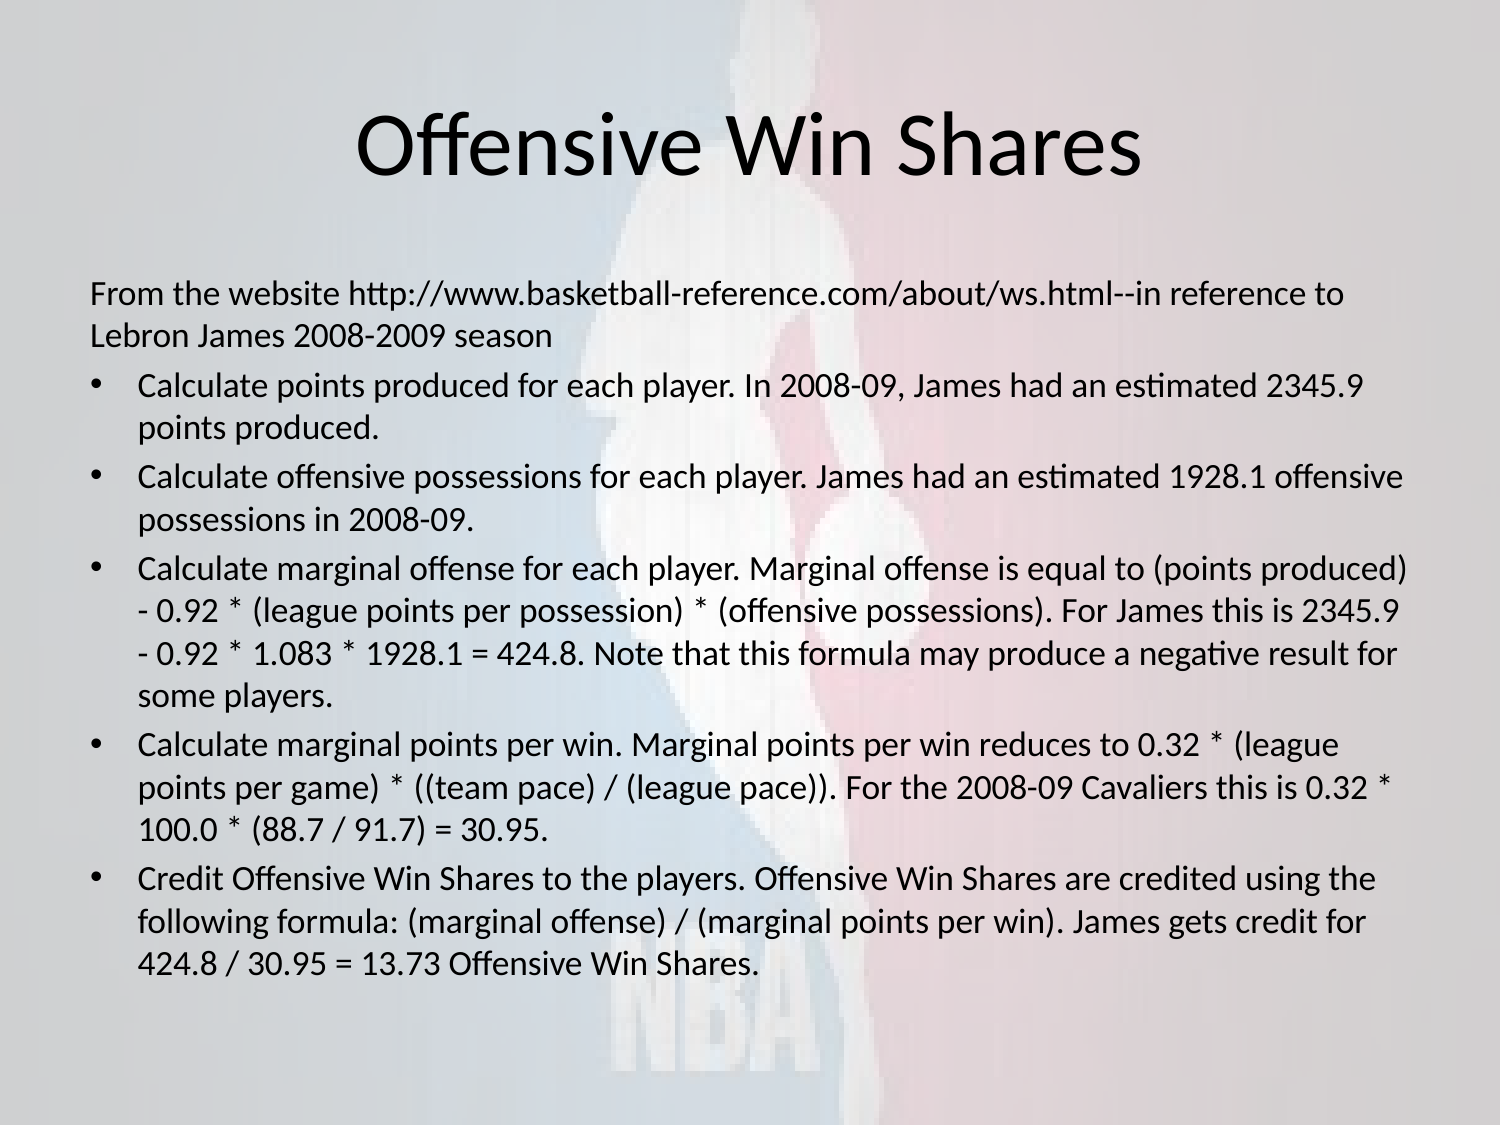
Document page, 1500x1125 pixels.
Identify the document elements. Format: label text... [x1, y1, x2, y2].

title Offensive Win Shares [75, 45, 1425, 233]
list From the website http://www.basketball-reference.com/about/ws.html--in reference to Lebron James 2008-2009 season Calculate points produced for each player. In 2008-09, James had an estimated 2345.9 points produced. Calculate offensive possessions for each player. James had an estimated 1928.1 offensive possessions in 2008-09. Calculate marginal offense for each player. Marginal offense is equal to (points produced) - 0.92 * (league points per possession) * (offensive possessions). For James this is 2345.9 - 0.92 * 1.083 * 1928.1 = 424.8. Note that this formula may produce a negative result for some players. Calculate marginal points per win. Marginal points per win reduces to 0.32 * (league points per game) * ((team pace) / (league pace)). For the 2008-09 Cavaliers this is 0.32 * 100.0 * (88.7 / 91.7) = 30.95. Credit Offensive Win Shares to the players. Offensive Win Shares are credited using the following formula: (marginal offense) / (marginal points per win). James gets credit for 424.8 / 30.95 = 13.73 Offensive Win Shares. [75, 262, 1425, 1005]
